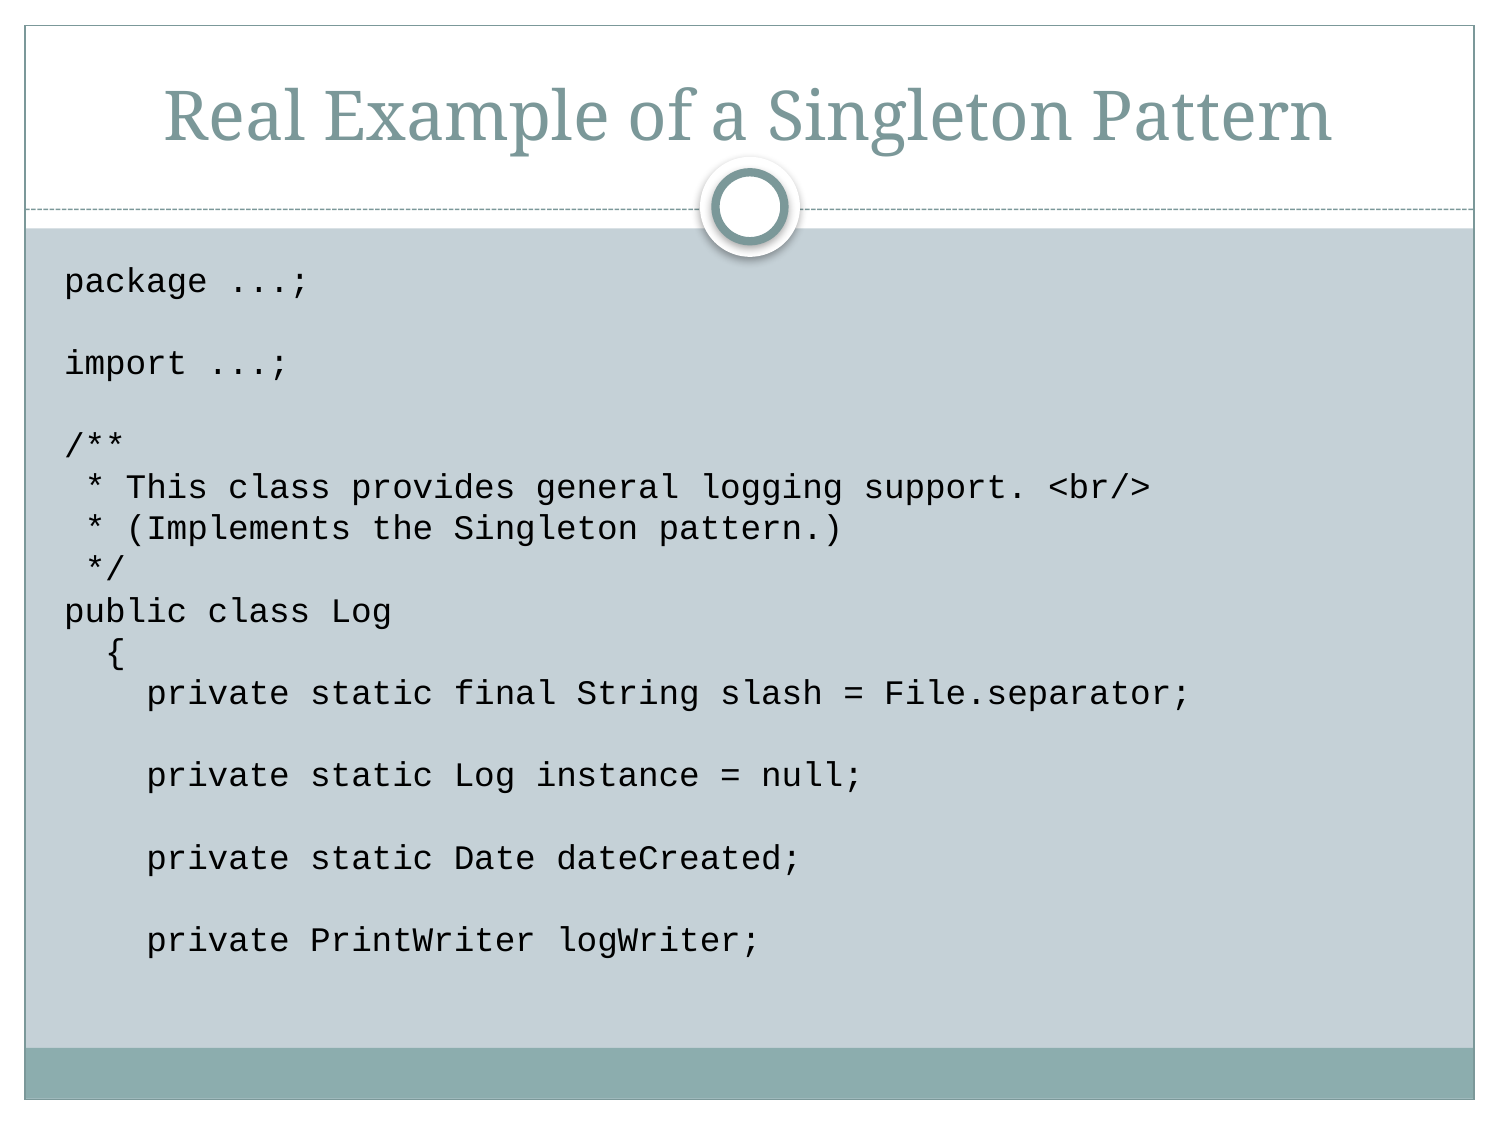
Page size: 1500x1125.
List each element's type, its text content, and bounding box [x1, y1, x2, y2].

title Real Example of a Singleton Pattern [49, 37, 1450, 162]
list package ...; import ...; /** * This class provides general logging support. <br/> * (Implements the Singleton pattern.) */ public class Log { private static final String slash = File.separator; private static Log instance = null; private static Date dateCreated; private PrintWriter logWriter; [49, 250, 1445, 1001]
